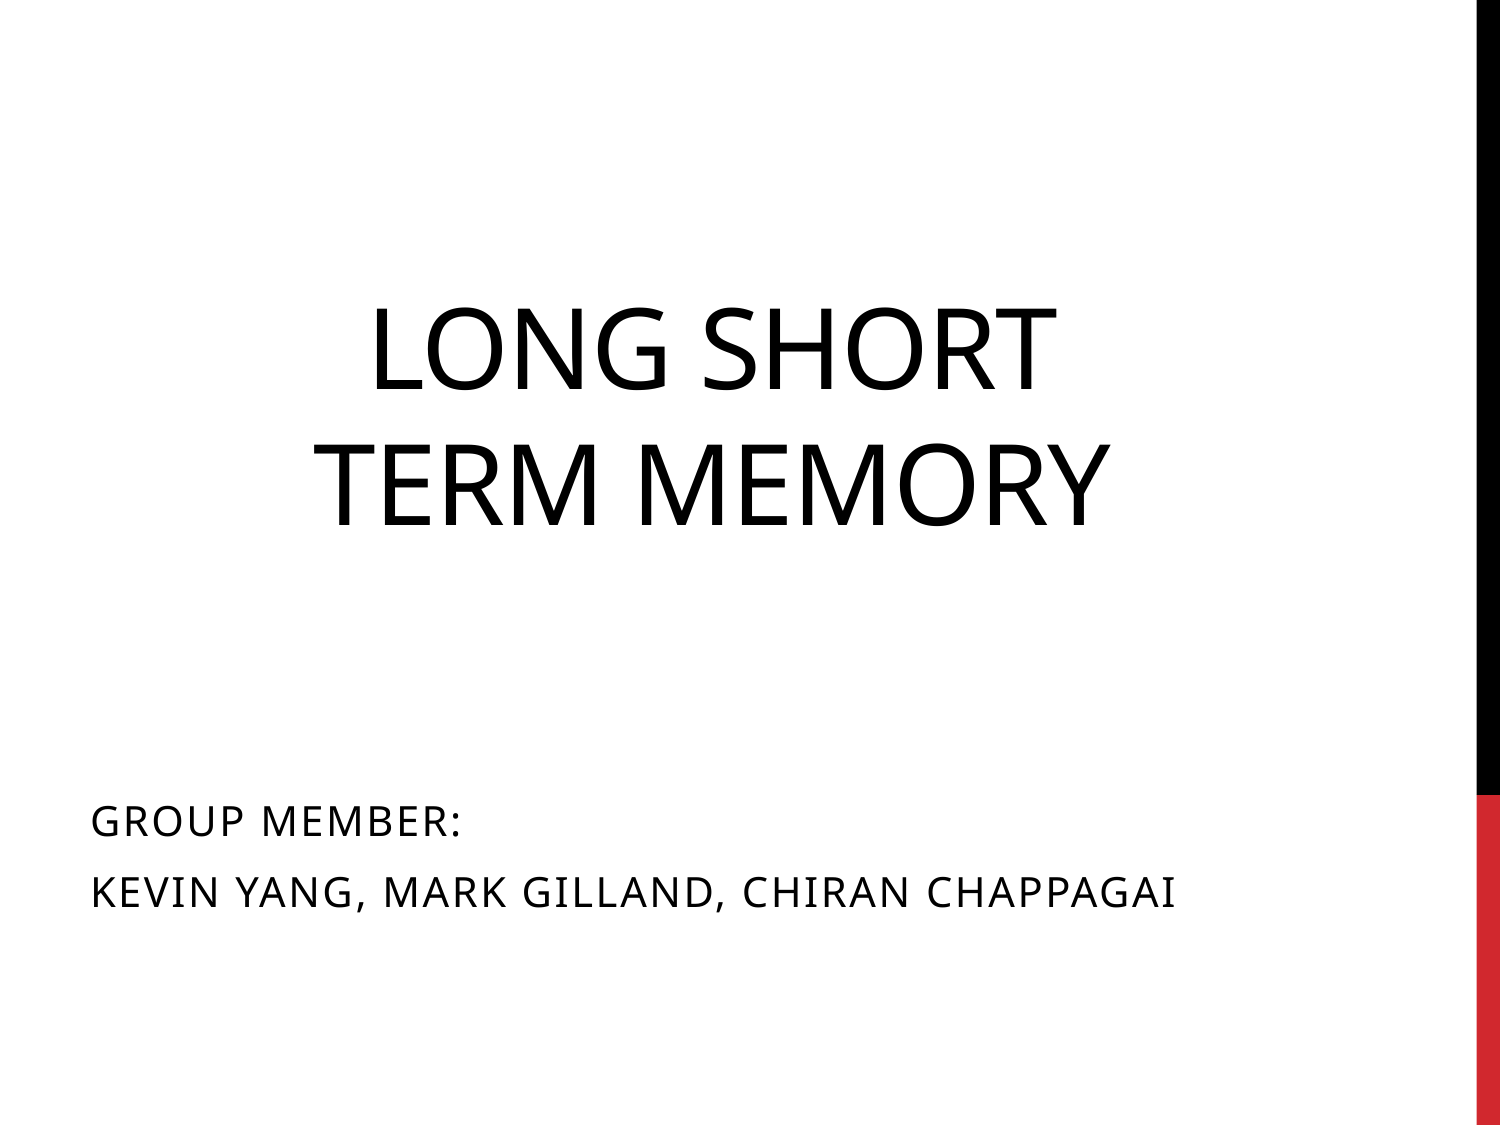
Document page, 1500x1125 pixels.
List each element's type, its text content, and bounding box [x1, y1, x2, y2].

title Long short term memory [75, 37, 1350, 788]
subtitle group member: Kevin yang, mark gilland, chiran chappagai [75, 787, 1319, 938]
